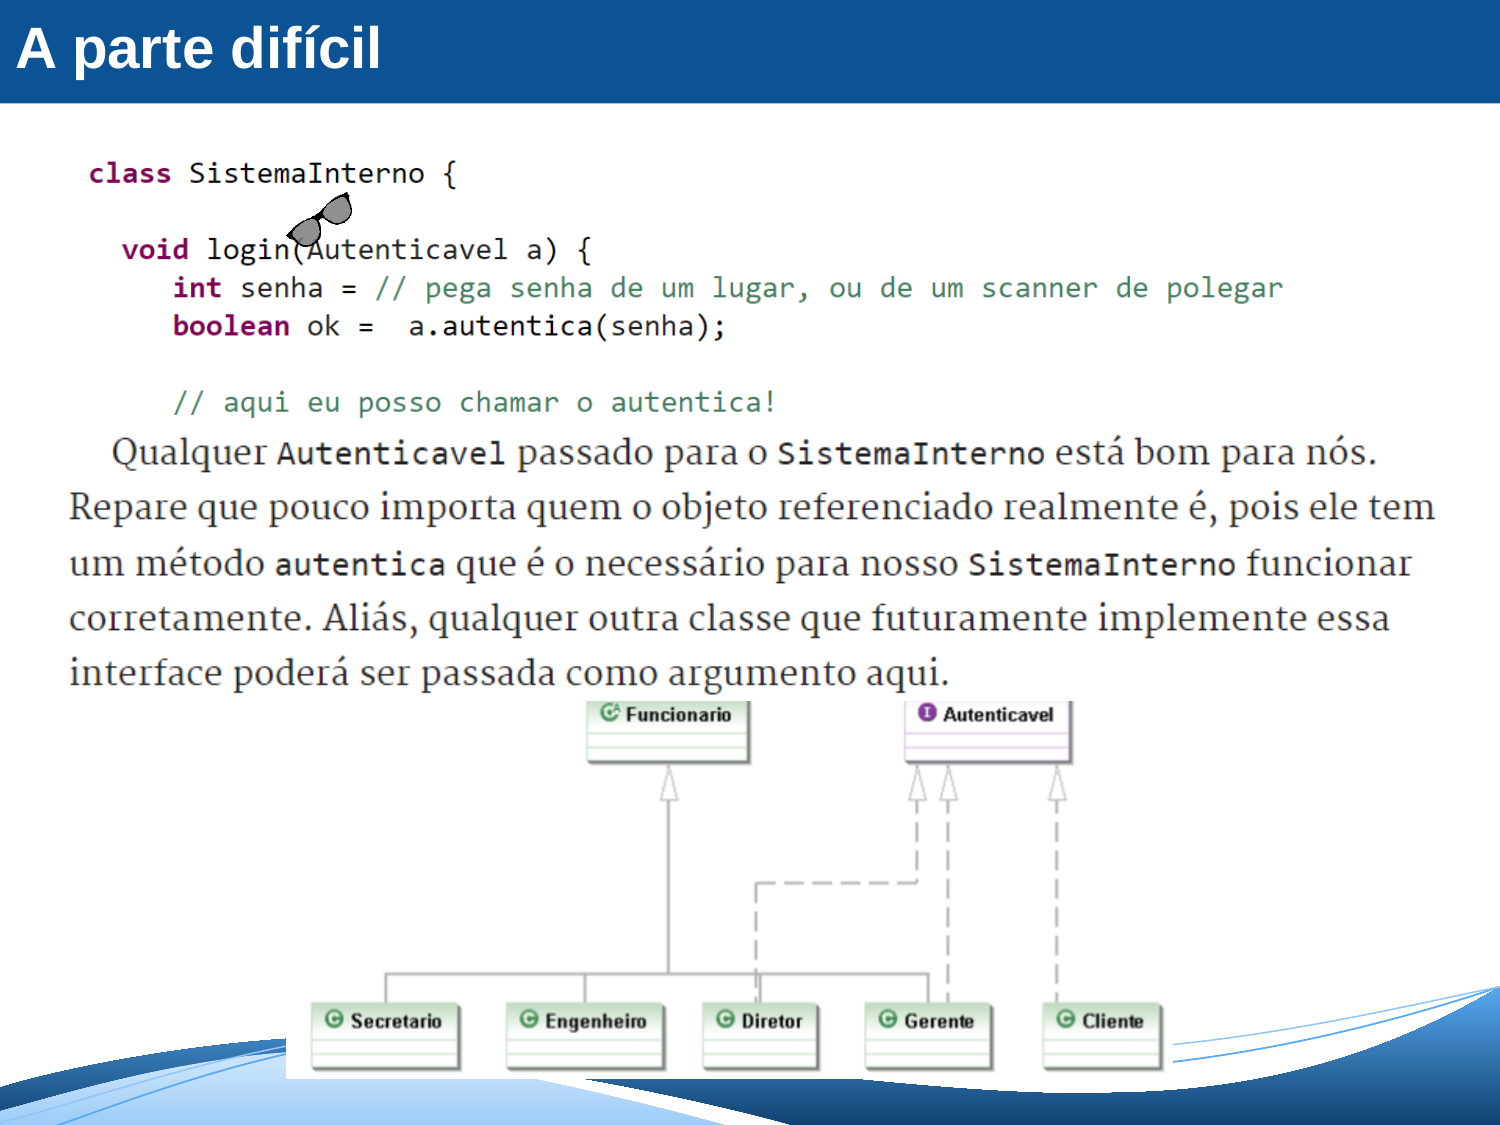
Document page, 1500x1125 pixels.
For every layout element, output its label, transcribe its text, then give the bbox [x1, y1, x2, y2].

picture [286, 712, 1174, 1079]
picture [54, 150, 1446, 701]
text_box A parte difícil [1, 0, 1500, 80]
